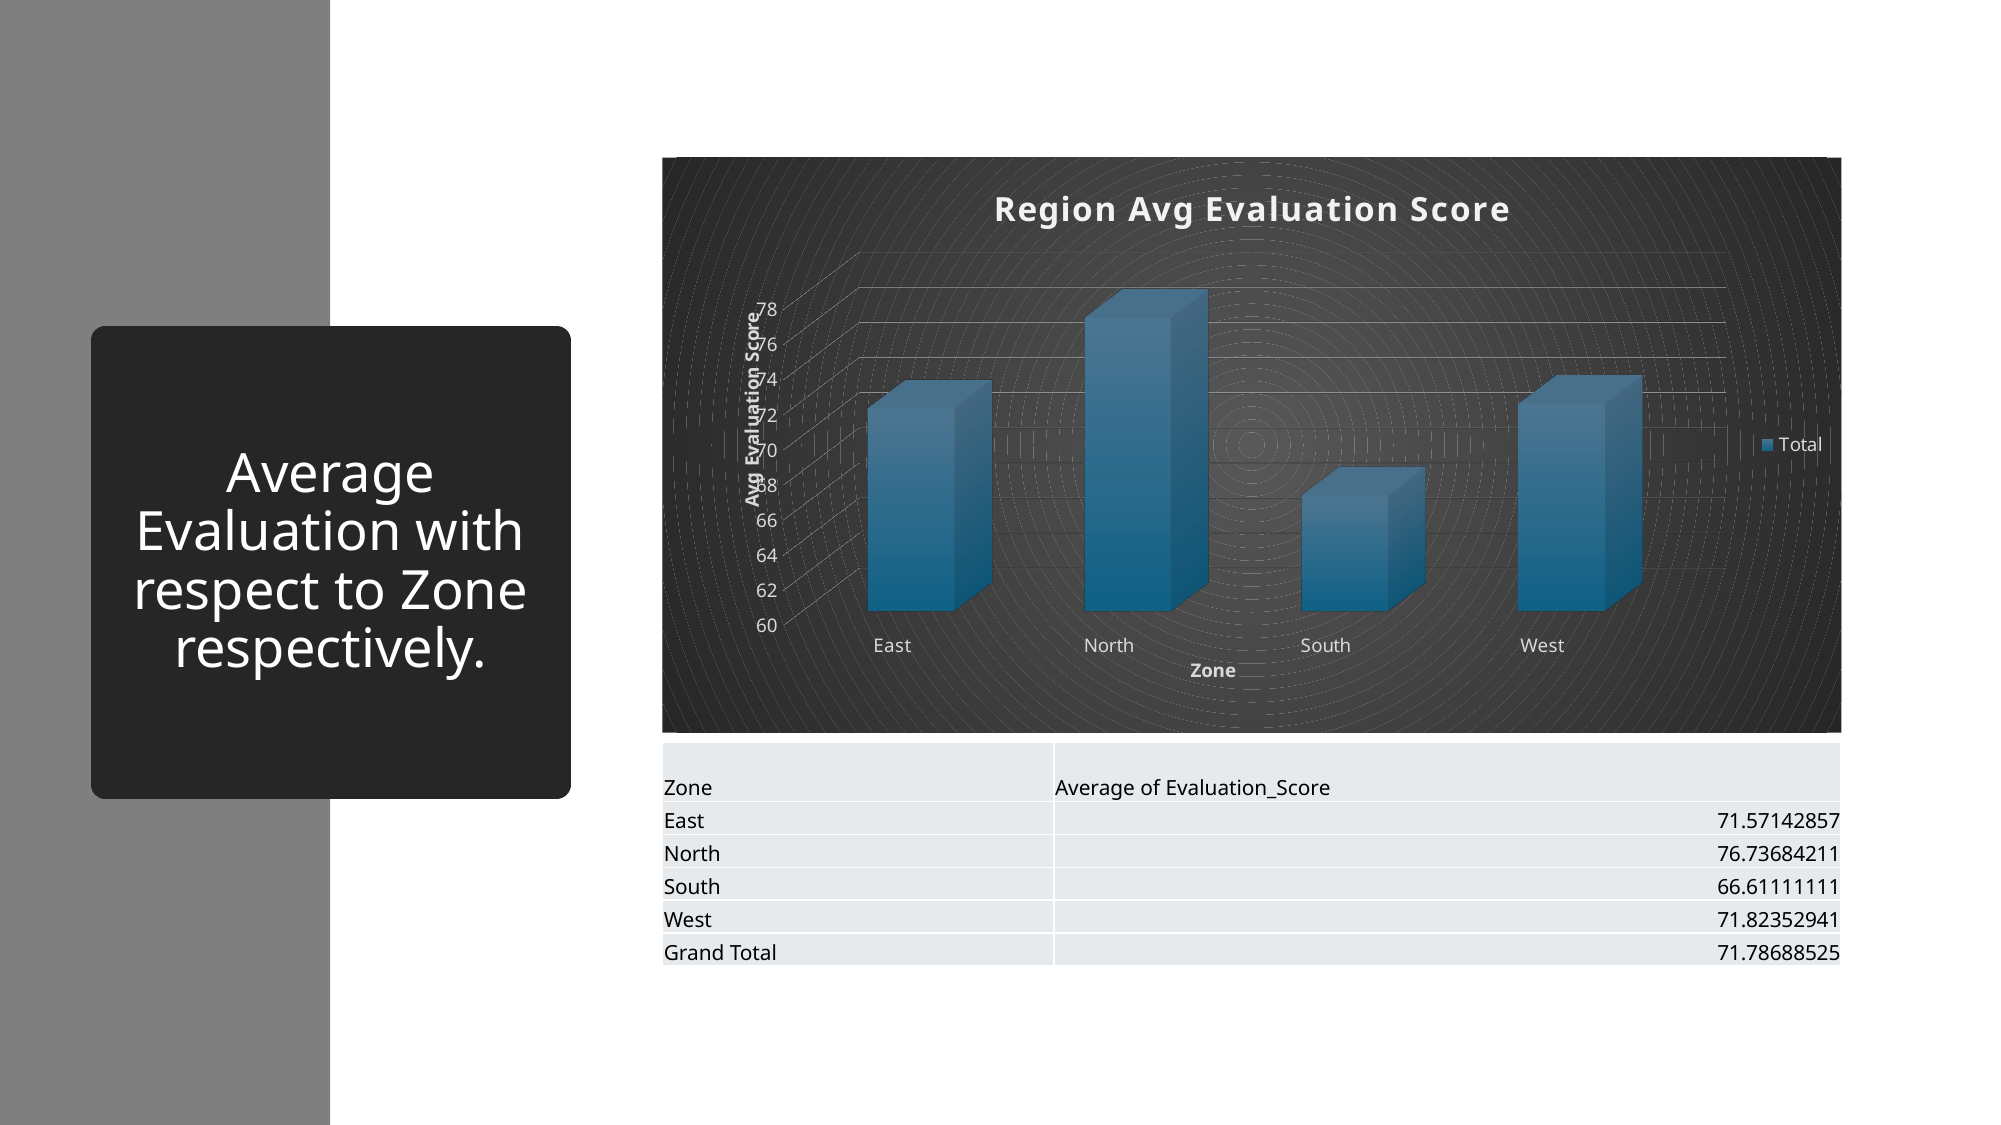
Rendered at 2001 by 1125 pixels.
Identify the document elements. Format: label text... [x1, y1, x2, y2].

table_cell South [663, 868, 1053, 899]
table_cell 76.73684211 [1055, 835, 1840, 867]
table_cell 66.61111111 [1055, 868, 1840, 899]
text_box [332, 0, 2000, 1125]
table_cell 71.82352941 [1055, 901, 1840, 932]
text_box [0, 0, 332, 1125]
table_header Average of Evaluation_Score [1055, 743, 1840, 801]
table_cell East [663, 802, 1053, 834]
chart [661, 157, 1842, 734]
title Average Evaluation with respect to Zone respectively. [105, 340, 557, 785]
table_header Zone [663, 743, 1053, 801]
table_cell West [663, 901, 1053, 932]
table_cell 71.78688525 [1055, 934, 1840, 965]
table_cell North [663, 835, 1053, 867]
table_cell 71.57142857 [1055, 802, 1840, 834]
table_cell Grand Total [663, 934, 1053, 965]
